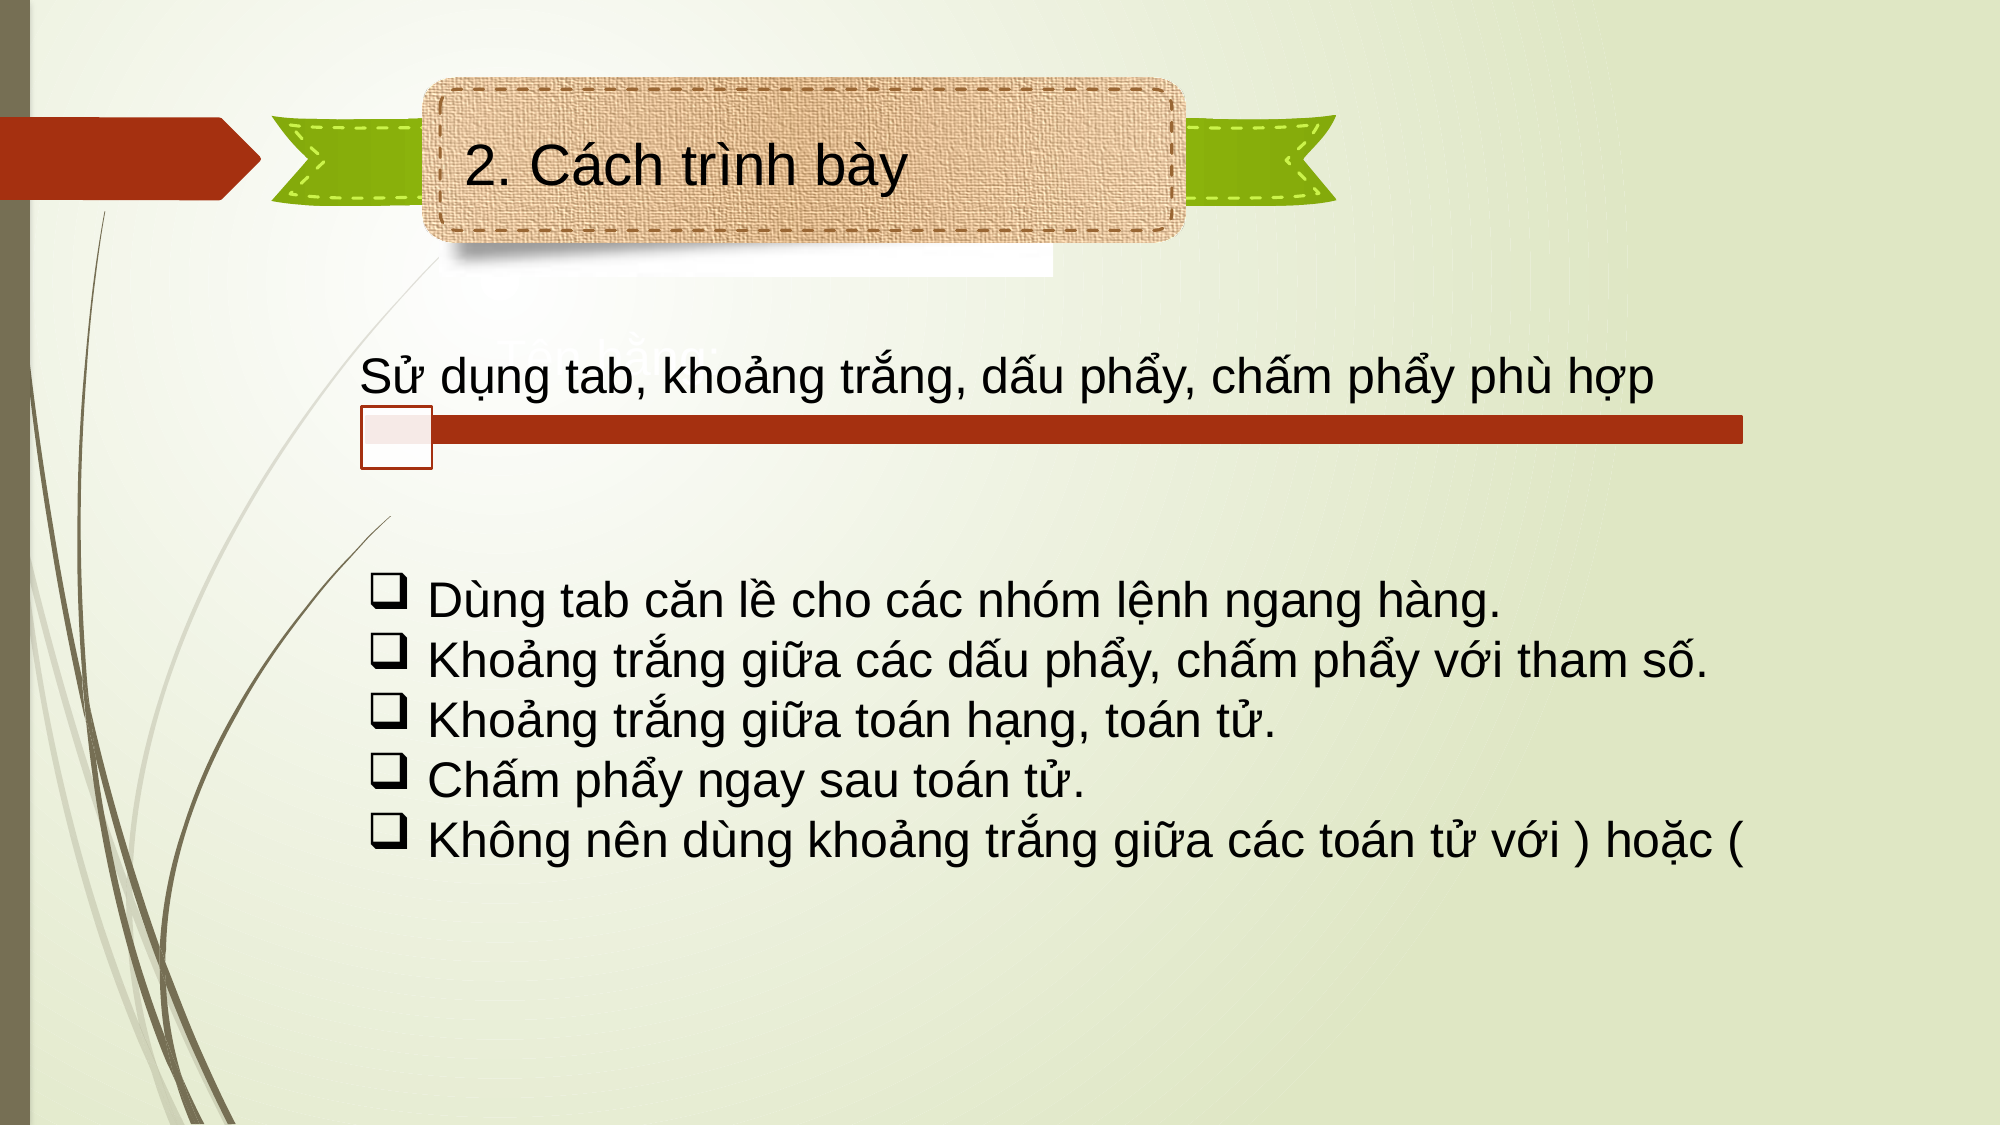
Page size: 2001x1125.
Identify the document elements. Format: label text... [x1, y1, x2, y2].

text_box Dùng tab căn lề cho các nhóm lệnh ngang hàng. Khoảng trắng giữa các dấu phẩy, chấm phẩy với tham số. Khoảng trắng giữa toán hạng, toán tử. Chấm phẩy ngay sau toán tử. Không nên dùng khoảng trắng giữa các toán tử với ) hoặc ( [352, 620, 1765, 936]
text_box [271, 76, 1338, 278]
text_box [351, 267, 1857, 612]
